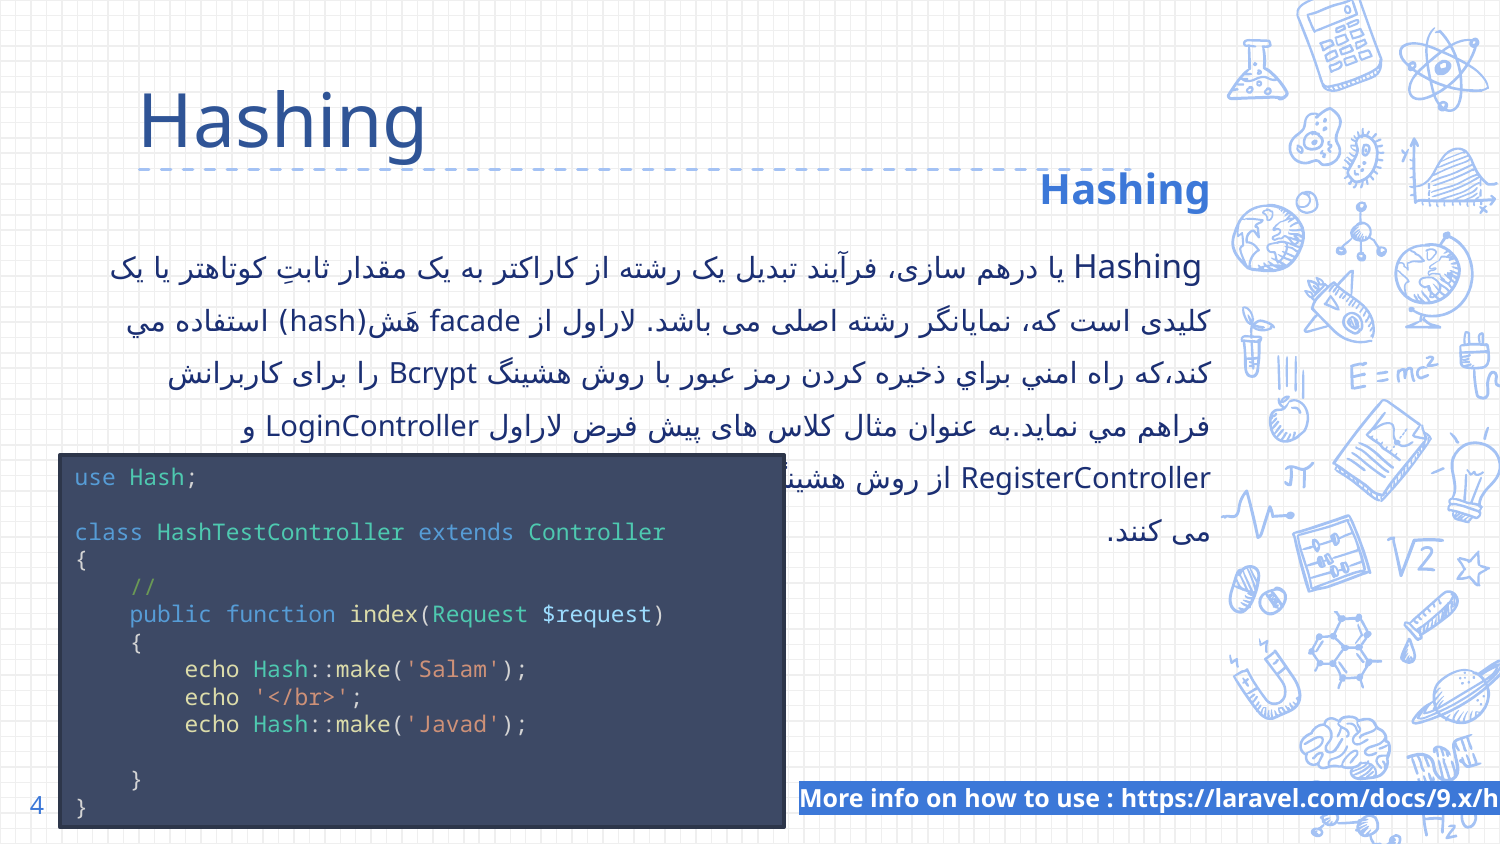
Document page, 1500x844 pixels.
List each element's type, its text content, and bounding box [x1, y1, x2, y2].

slide_number 4 [14, 774, 105, 840]
text_box use Hash; class HashTestController extends Controller { // public function index(Request $request) { echo Hash::make('Salam'); echo '</br>'; echo Hash::make('Javad'); } } [58, 453, 786, 829]
title Hashing [122, 36, 1130, 147]
text_box More info on how to use : https://laravel.com/docs/9.x/hashing [784, 767, 1500, 844]
text_box Hashing Hashing یا درهم سازی، فرآیند تبدیل یک رشته از کاراکتر به یک مقدار ثابتِ کوتاهتر یا یک کلیدی است که، نمایانگر رشته اصلی می باشد. لاراول از facade هَش(hash) استفاده مي کند،که راه امني براي ذخيره کردن رمز عبور با روش هشینگ Bcrypt را برای کاربرانش فراهم مي نماید.به عنوان مثال کلاس های پیش فرض لاراول LoginController و RegisterController از روش هشینگ Bcrypt برای ثبت نام و احراز هویت کاربران استفاده می کنند. [85, 147, 1227, 512]
